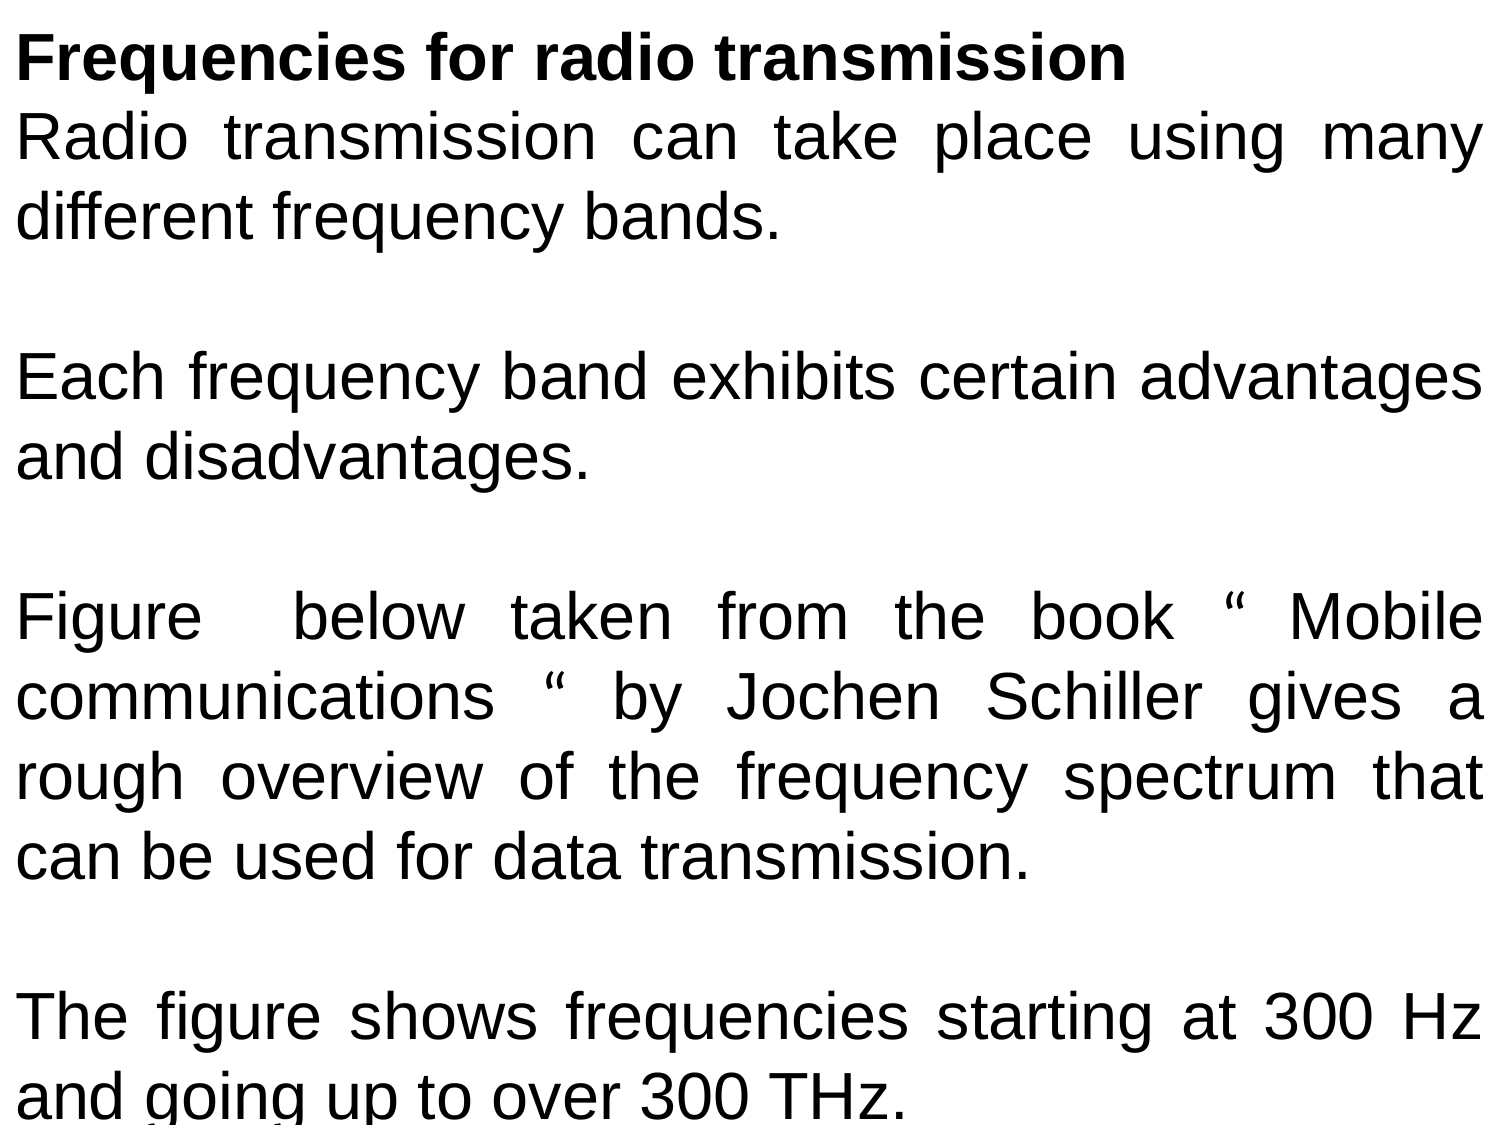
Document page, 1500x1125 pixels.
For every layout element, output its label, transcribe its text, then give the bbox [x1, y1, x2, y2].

text_box Frequencies for radio transmission Radio transmission can take place using many different frequency bands. Each frequency band exhibits certain advantages and disadvantages. Figure below taken from the book “ Mobile communications “ by Jochen Schiller gives a rough overview of the frequency spectrum that can be used for data transmission. The figure shows frequencies starting at 300 Hz and going up to over 300 THz. [0, 5, 1500, 1125]
